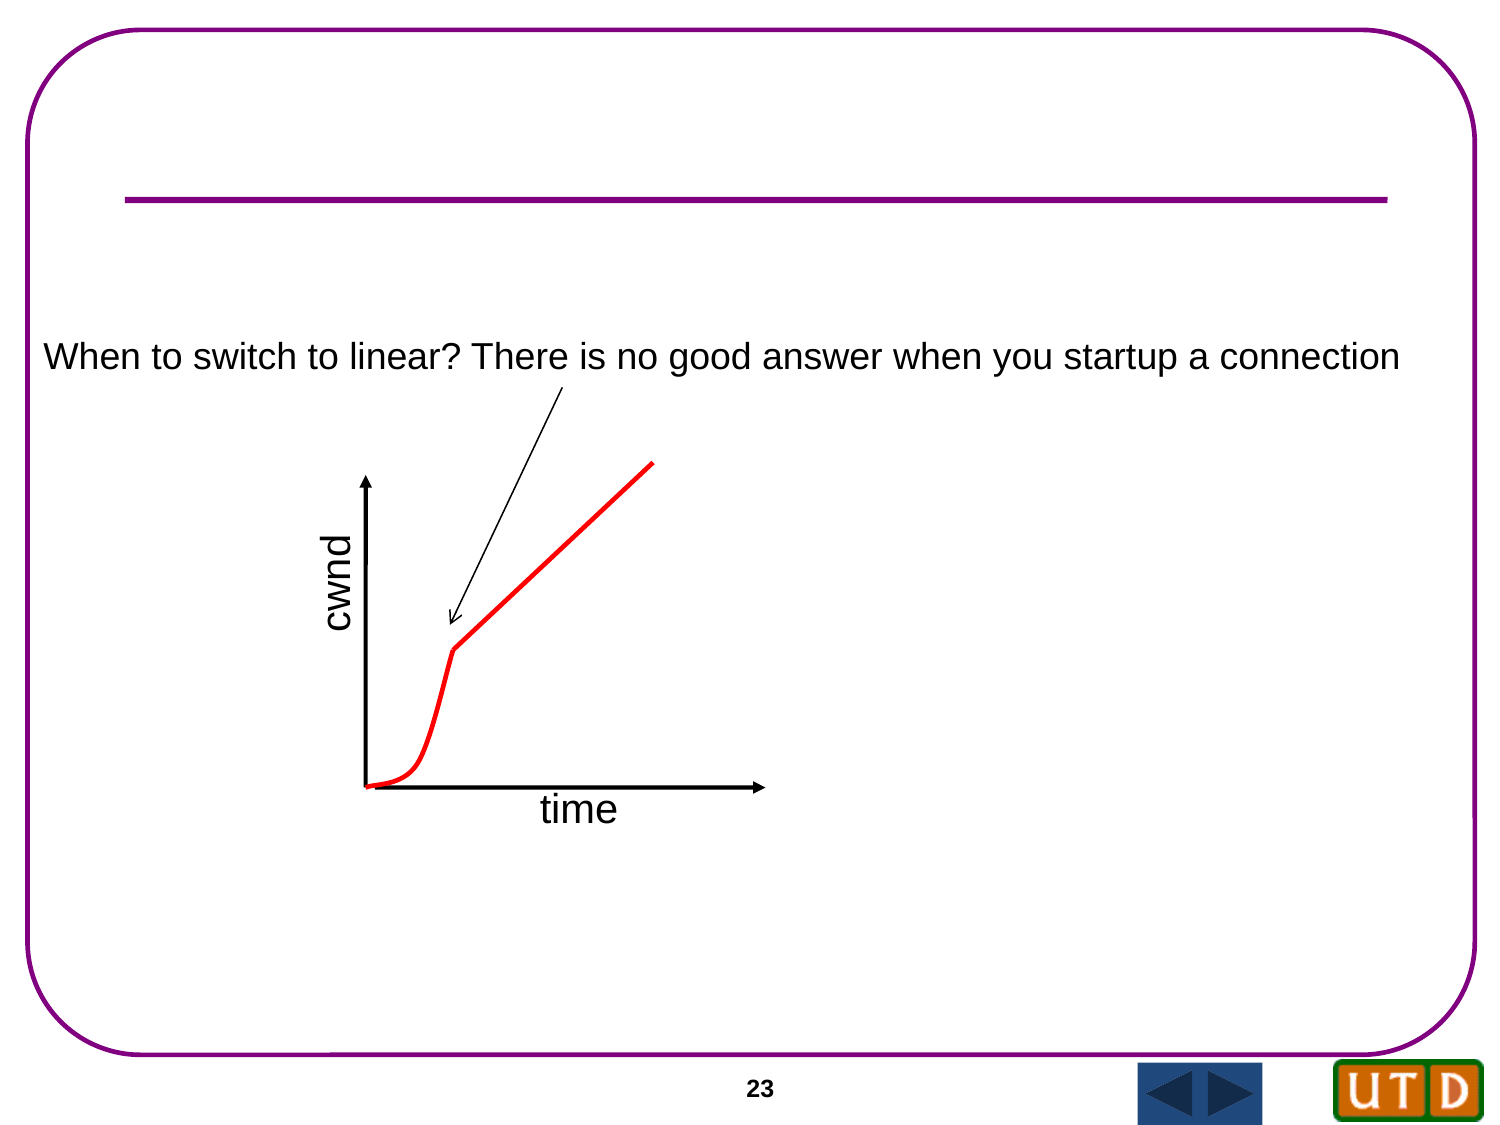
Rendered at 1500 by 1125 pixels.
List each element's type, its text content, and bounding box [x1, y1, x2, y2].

text_box [365, 650, 454, 788]
picture [1333, 1059, 1484, 1122]
text_box cwnd [301, 519, 366, 648]
text_box 23 [731, 1065, 907, 1116]
text_box When to switch to linear? There is no good answer when you startup a connection [28, 324, 1427, 385]
text_box time [524, 774, 634, 840]
text_box [359, 474, 372, 519]
text_box [449, 387, 563, 625]
text_box [125, 87, 1388, 200]
text_box [634, 781, 766, 794]
